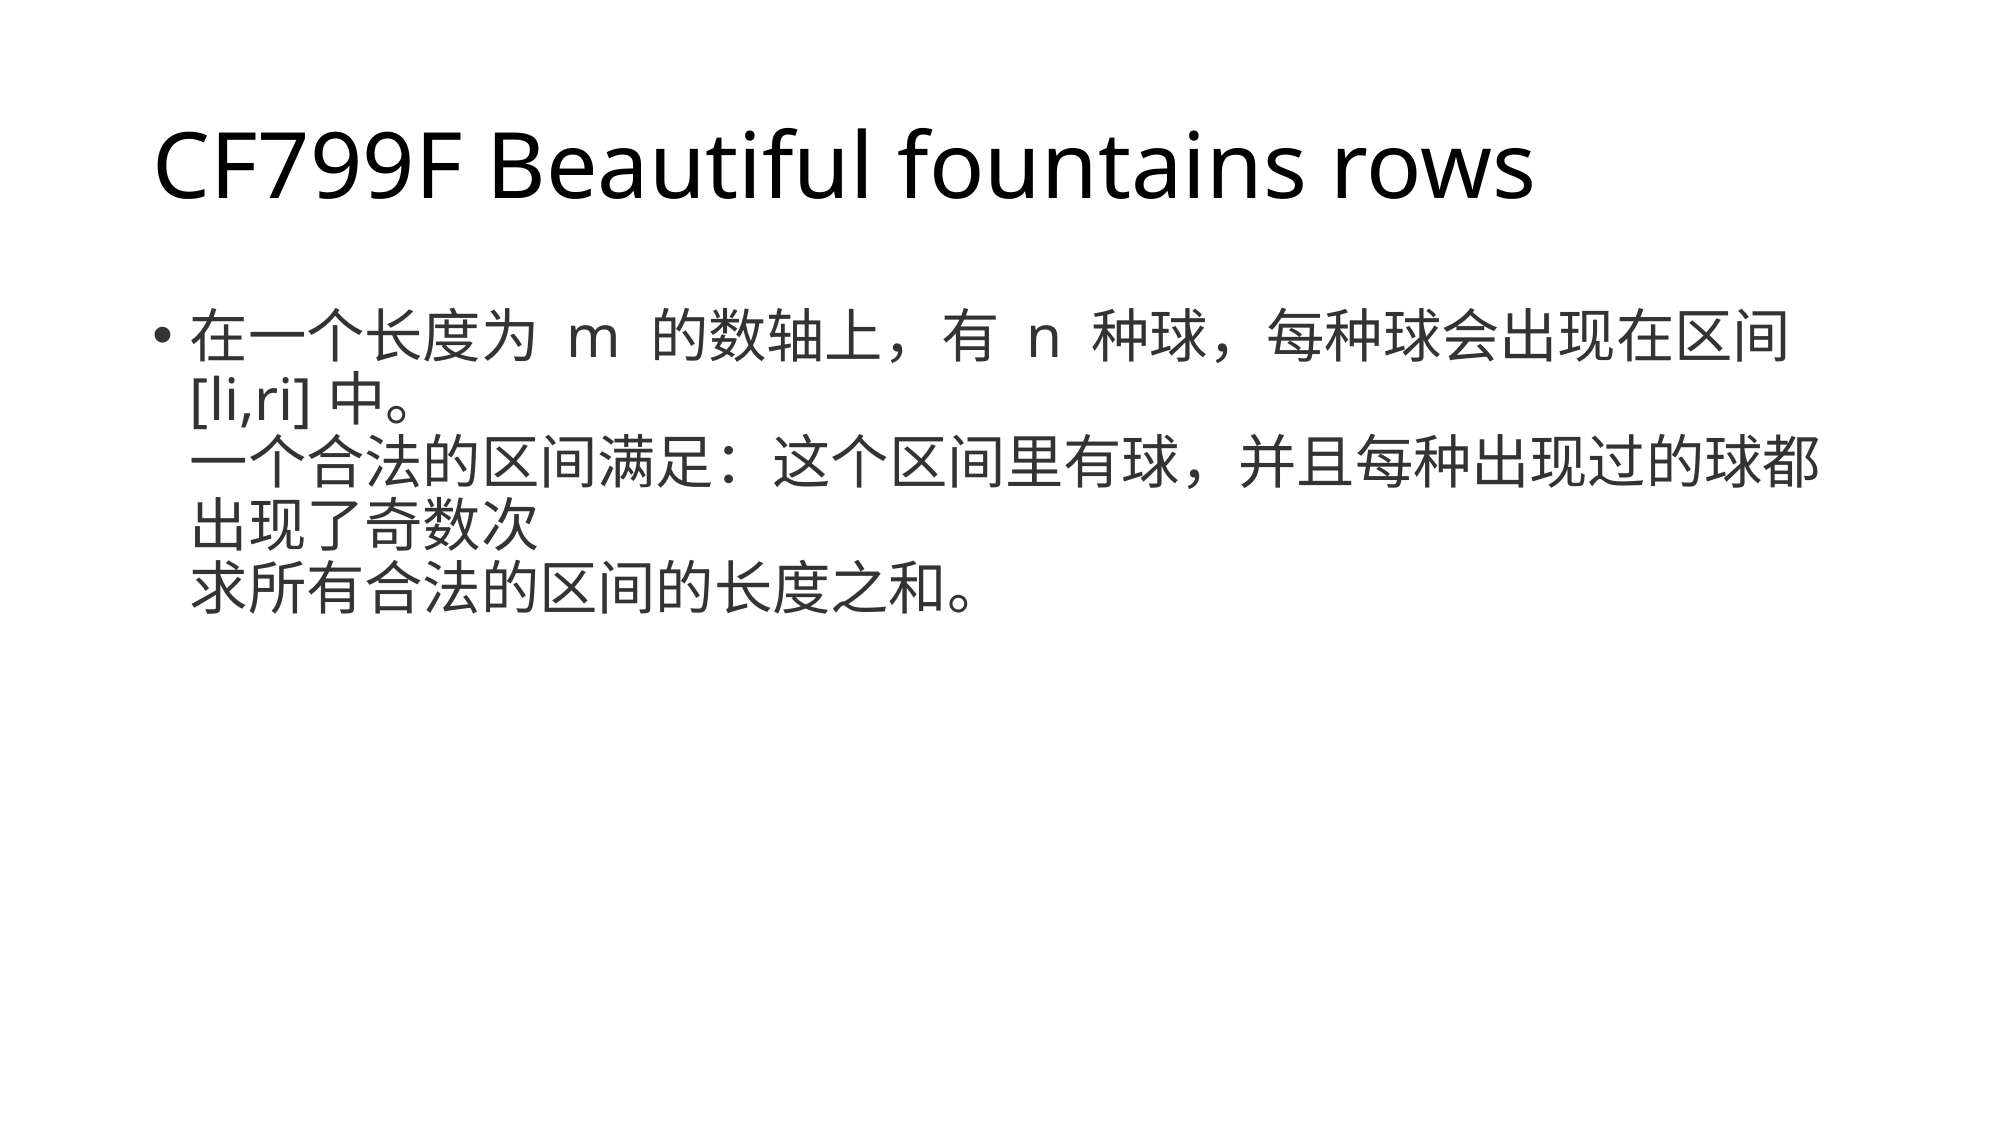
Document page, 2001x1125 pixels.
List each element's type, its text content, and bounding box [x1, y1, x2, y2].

title CF799F Beautiful fountains rows [137, 59, 1863, 278]
list 在一个长度为 m 的数轴上，有 n 种球，每种球会出现在区间 [li,ri]中。 一个合法的区间满足：这个区间里有球，并且每种出现过的球都出现了奇数次 求所有合法的区间的长度之和。 [137, 299, 1863, 1014]
